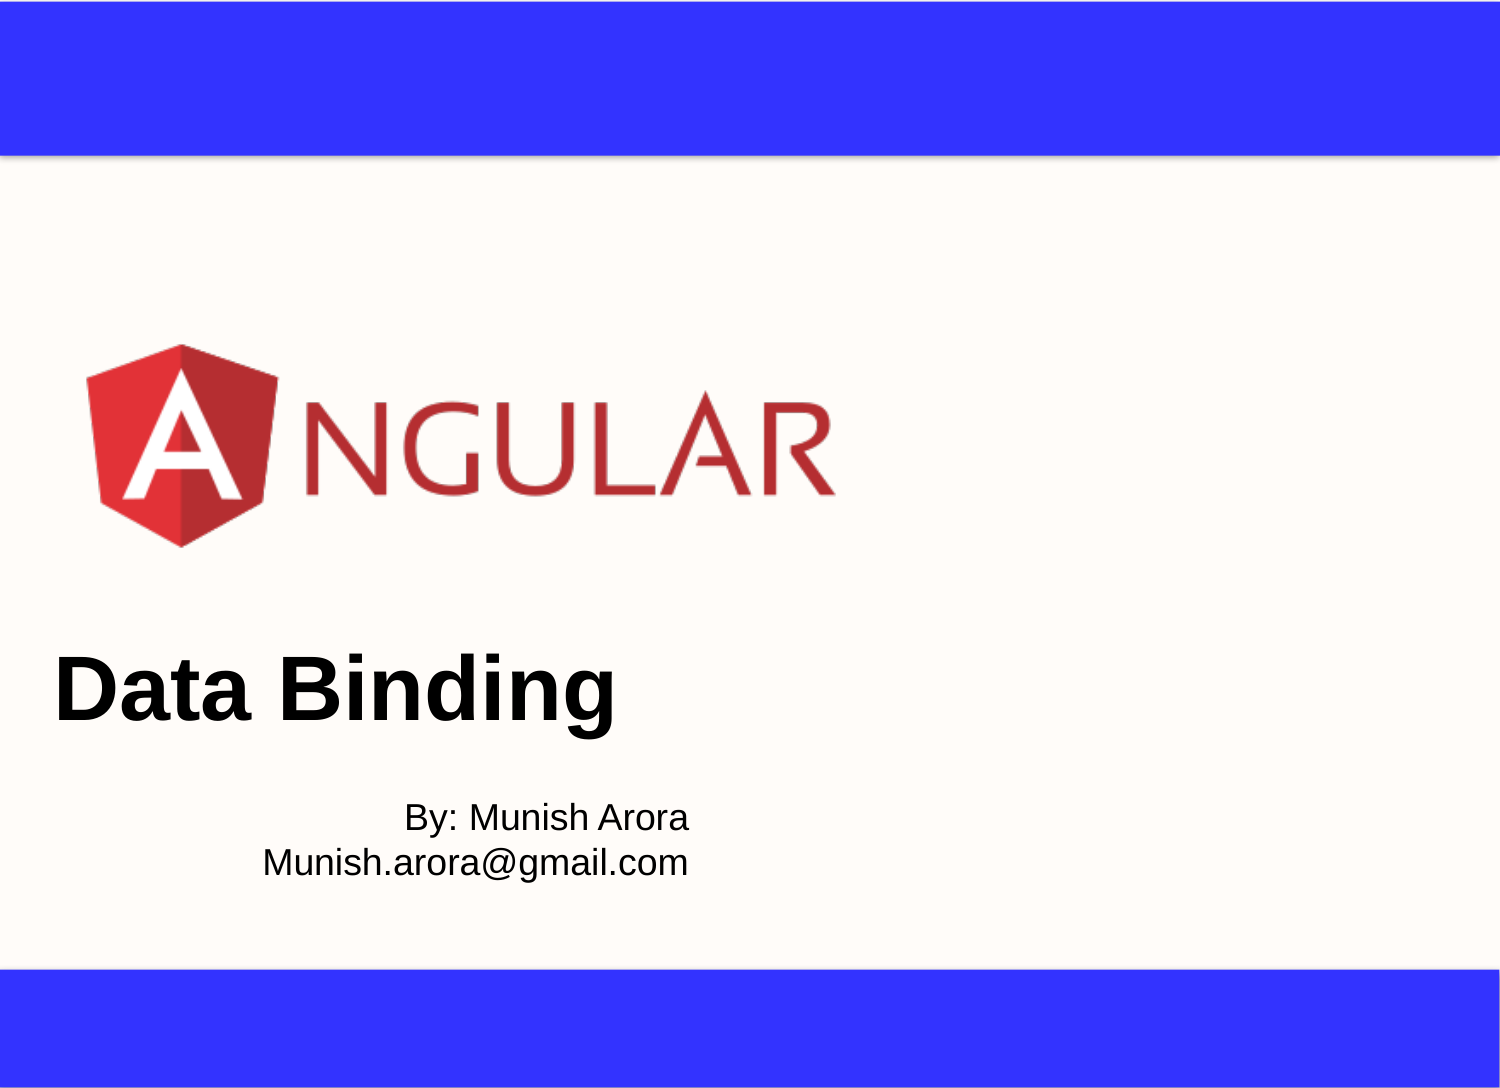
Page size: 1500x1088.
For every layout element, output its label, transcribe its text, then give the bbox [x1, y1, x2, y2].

text_box [0, 969, 1500, 1088]
picture [52, 240, 870, 650]
text_box Data Binding [53, 641, 1250, 737]
text_box By: Munish Arora Munish.arora@gmail.com [53, 727, 690, 949]
